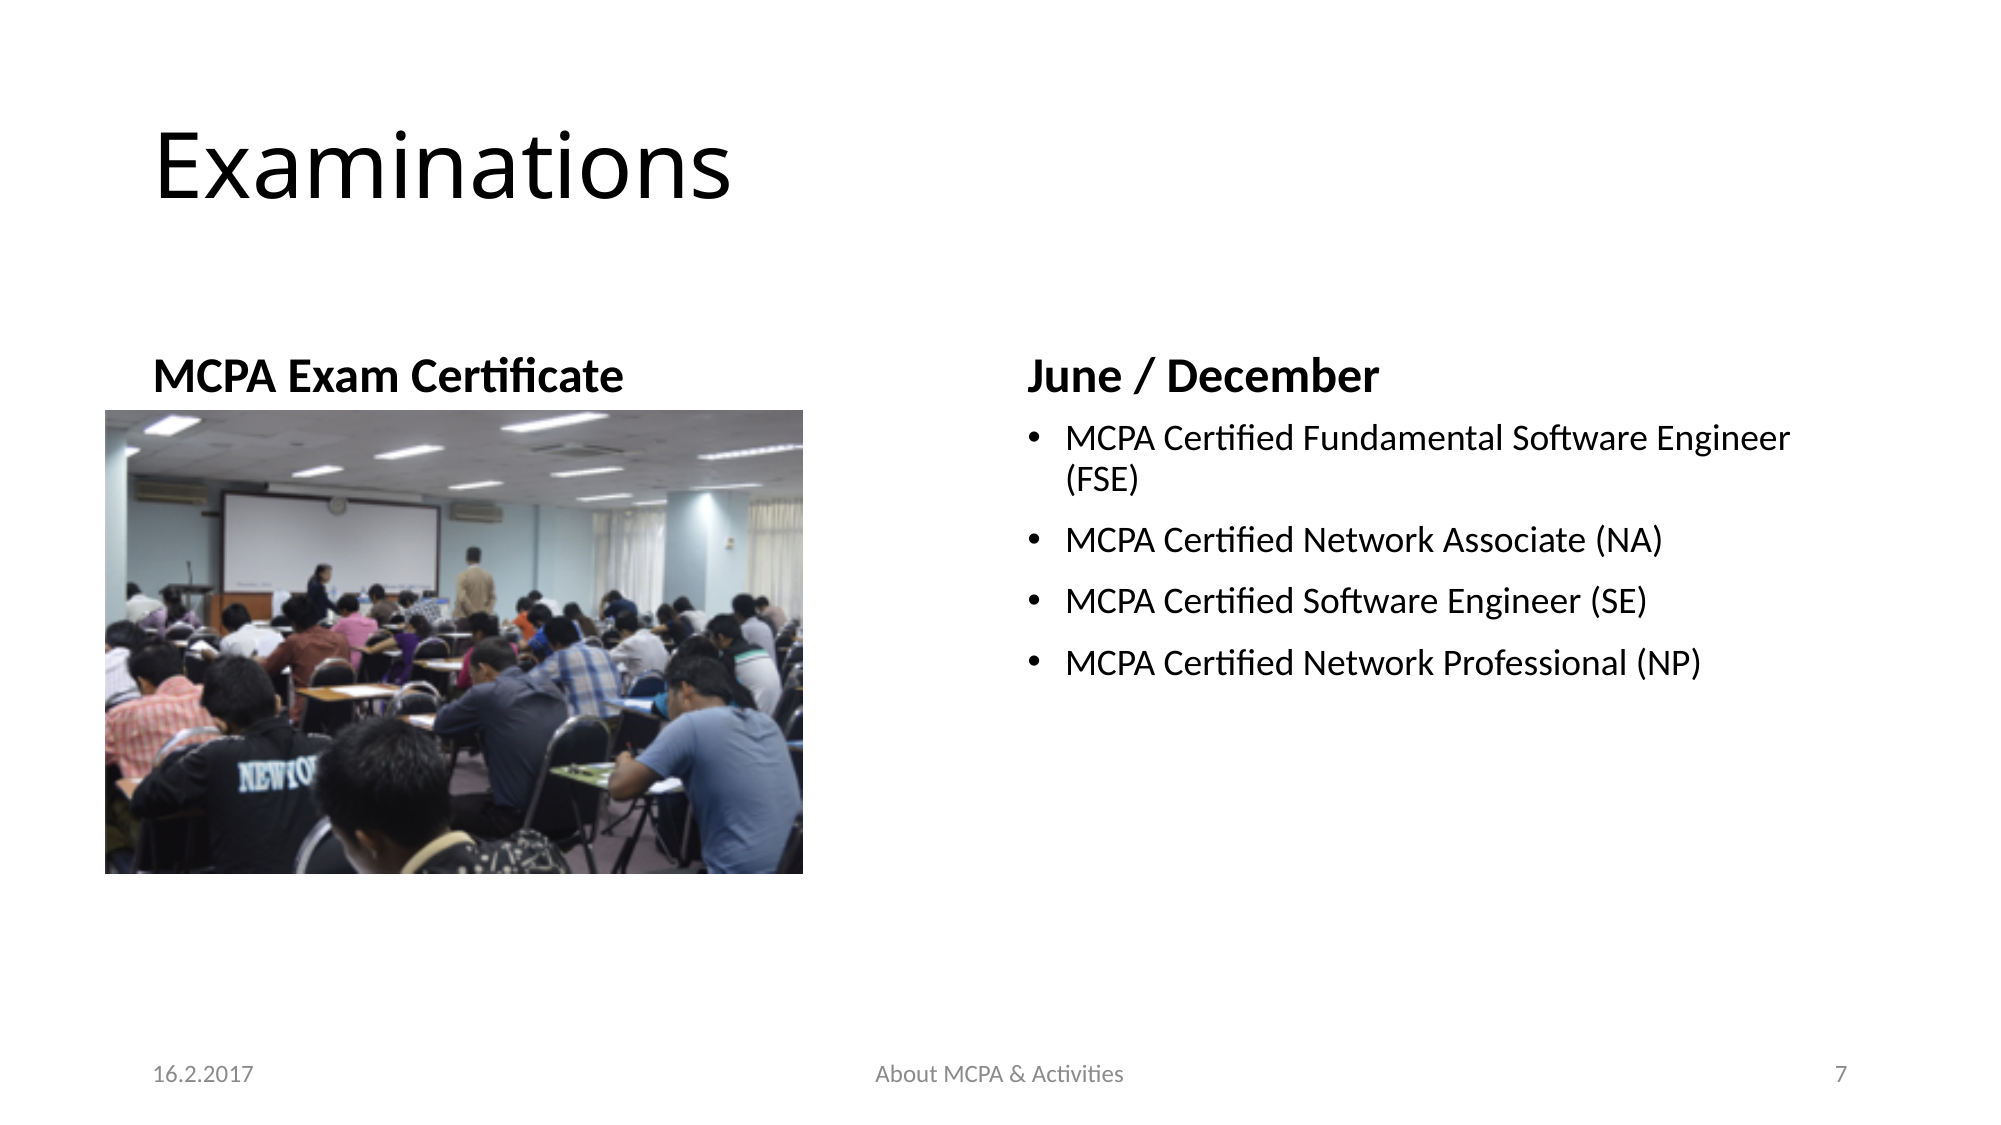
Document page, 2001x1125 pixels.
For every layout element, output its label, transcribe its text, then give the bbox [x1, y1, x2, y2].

list MCPA Certified Fundamental Software Engineer (FSE) MCPA Certified Network Associate (NA) MCPA Certified Software Engineer (SE) MCPA Certified Network Professional (NP) [1012, 410, 1863, 1016]
list MCPA Exam Certificate [137, 275, 984, 411]
list June / December [1012, 275, 1863, 410]
title Examinations [137, 59, 1863, 278]
footer About MCPA & Activities [662, 1042, 1338, 1103]
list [105, 410, 803, 874]
slide_number 7 [1412, 1042, 1863, 1103]
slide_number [137, 1042, 588, 1103]
